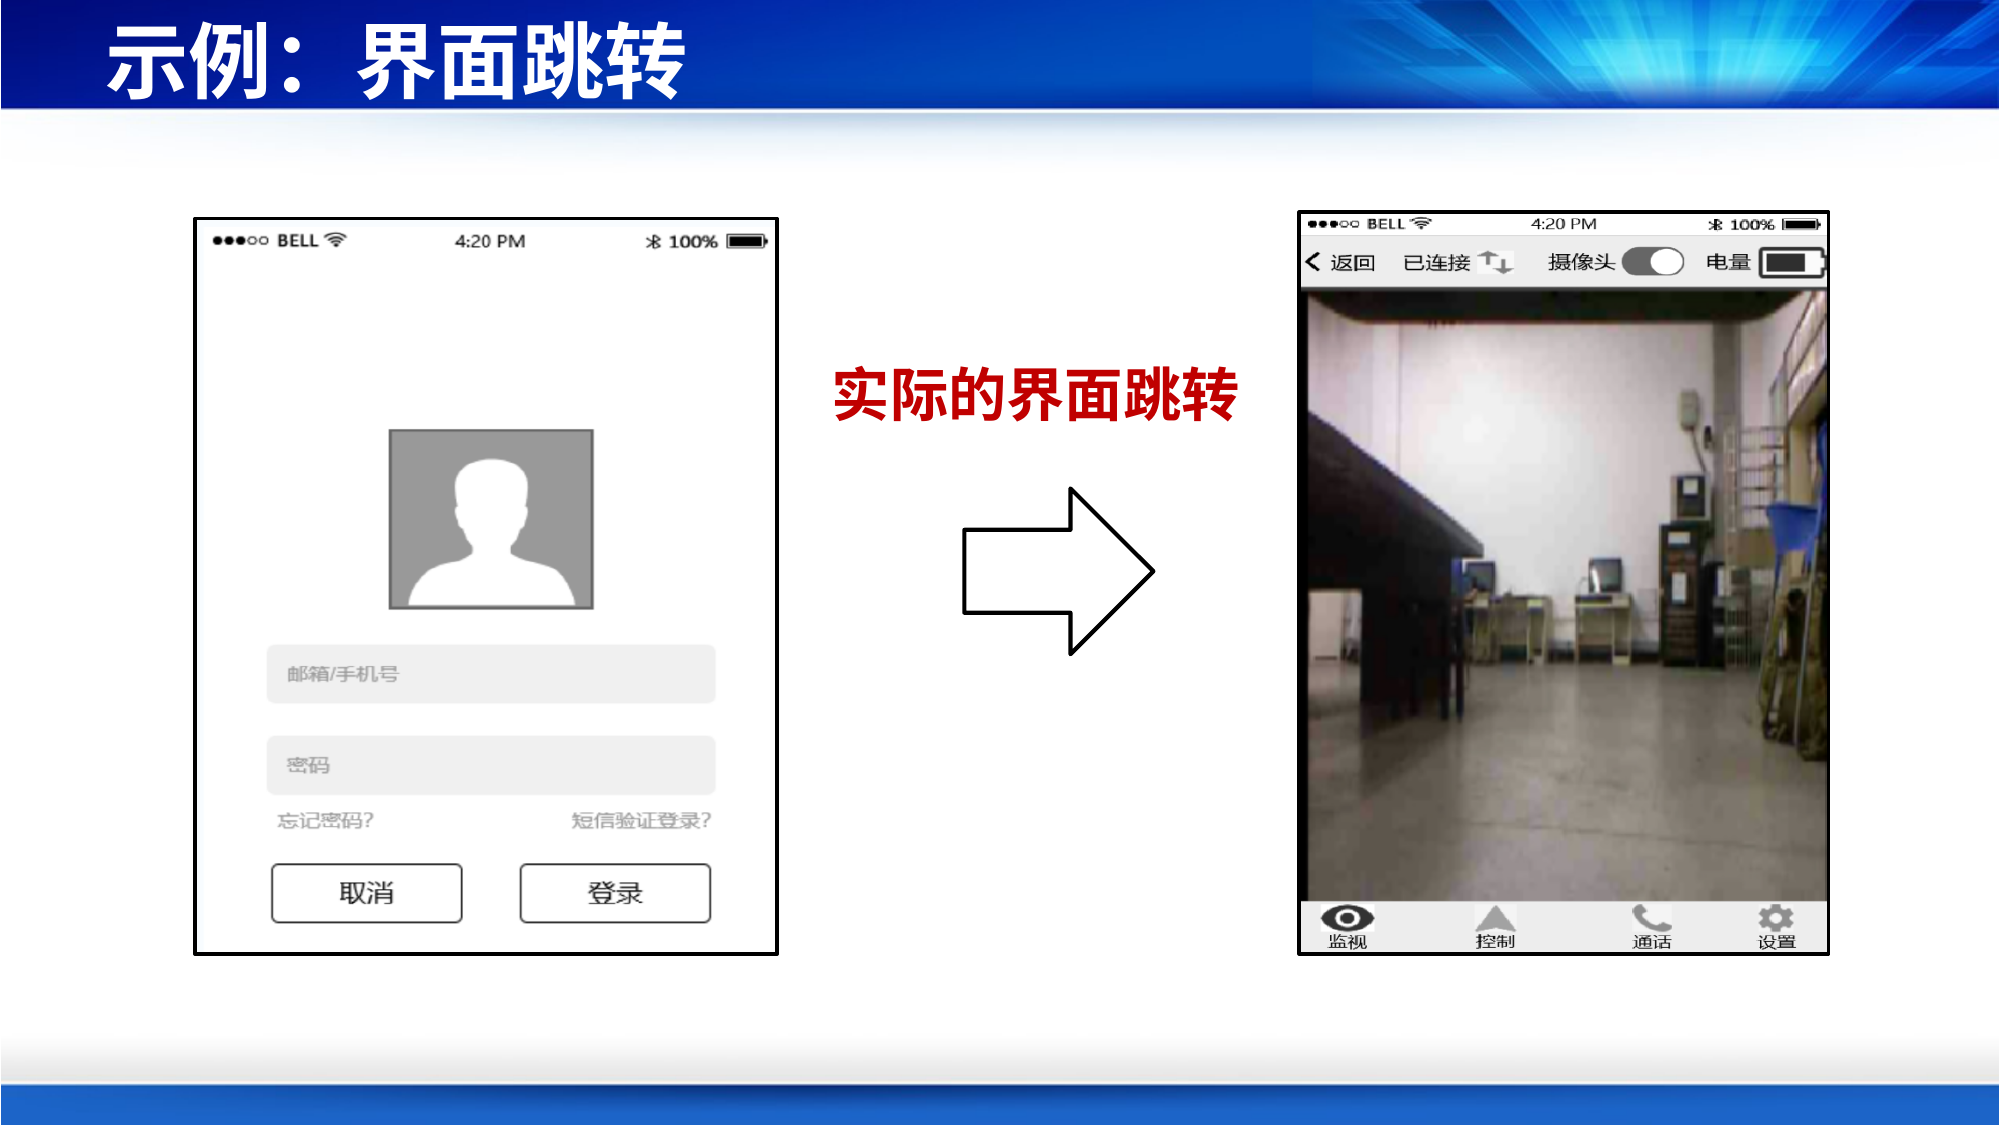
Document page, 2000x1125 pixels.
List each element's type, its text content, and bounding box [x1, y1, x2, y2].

text_box [962, 486, 1156, 657]
title 示例：界面跳转 [90, 1, 1880, 118]
picture [1, 0, 1999, 1125]
text_box 实际的界面跳转 [793, 351, 1278, 436]
